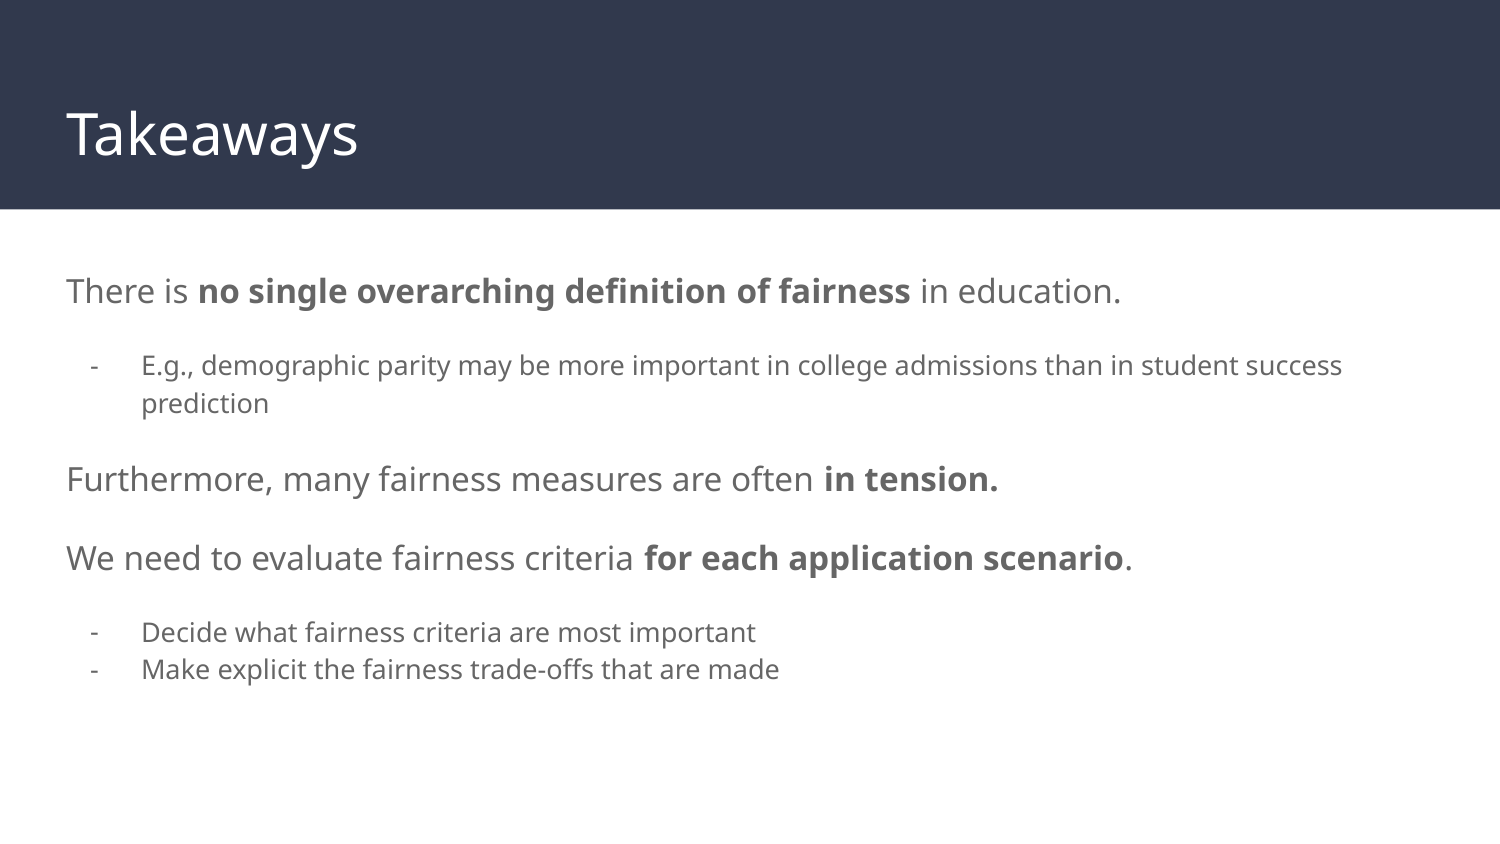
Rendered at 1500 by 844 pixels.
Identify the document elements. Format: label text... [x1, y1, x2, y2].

title Takeaways [51, 82, 1449, 185]
list There is no single overarching definition of fairness in education. E.g., demographic parity may be more important in college admissions than in student success prediction Furthermore, many fairness measures are often in tension. We need to evaluate fairness criteria for each application scenario. Decide what fairness criteria are most important Make explicit the fairness trade-offs that are made [51, 249, 1449, 755]
